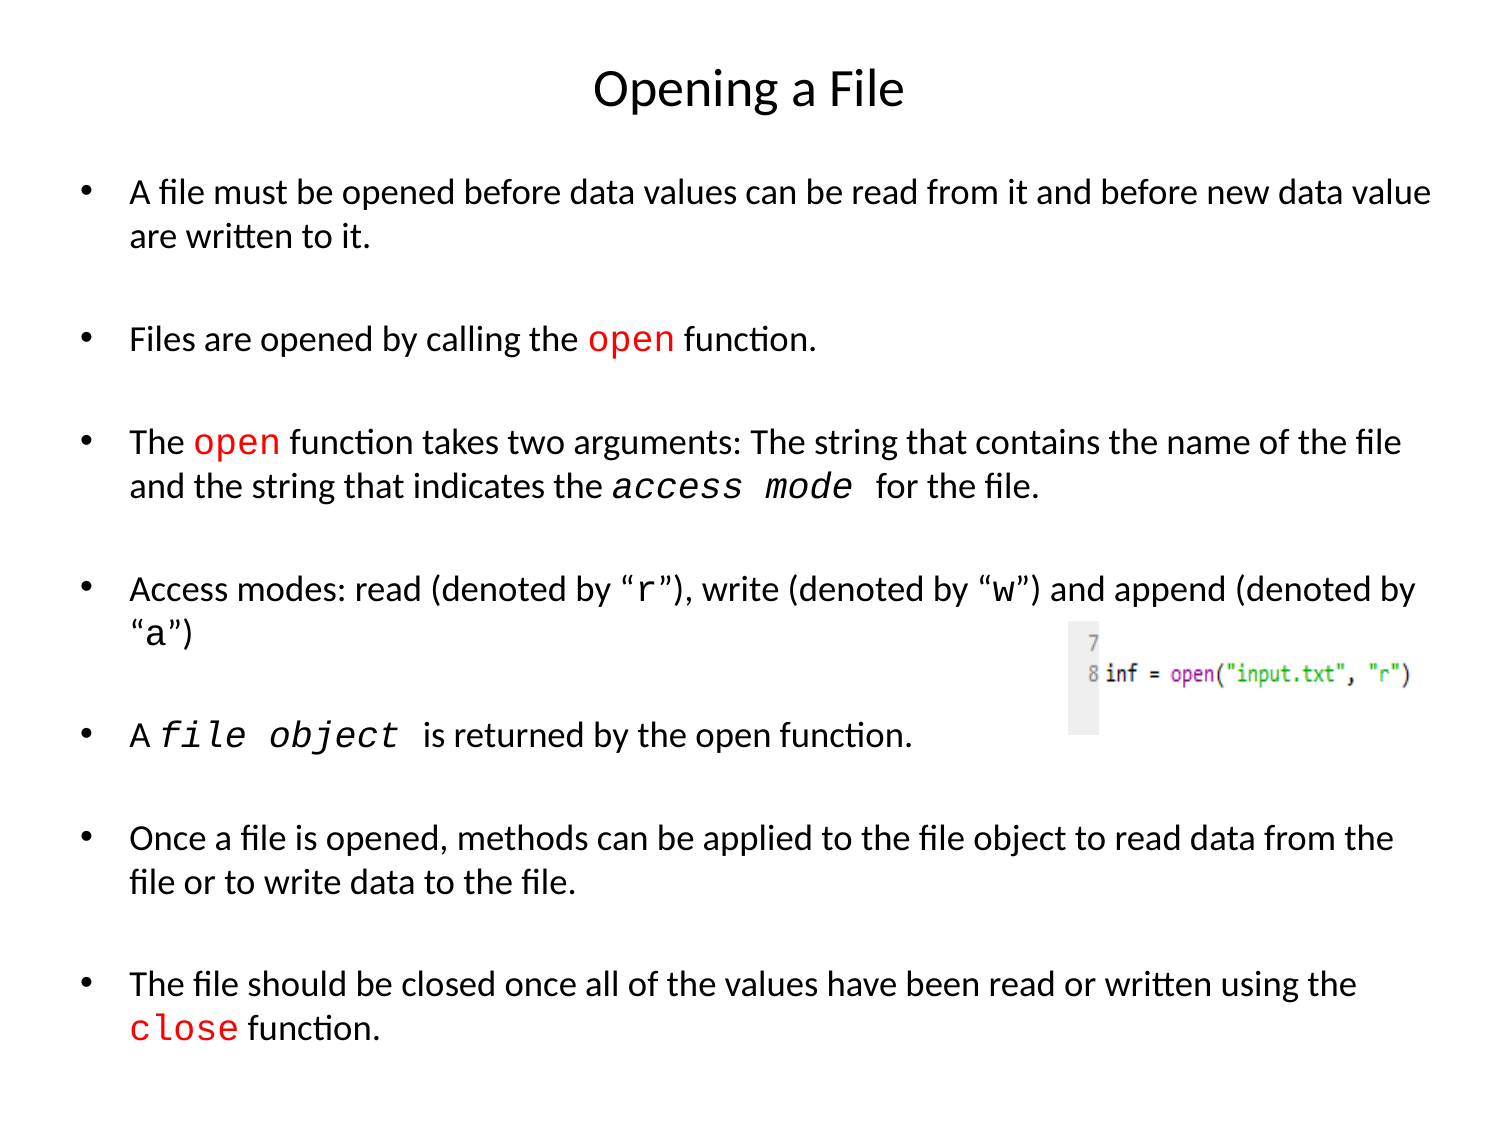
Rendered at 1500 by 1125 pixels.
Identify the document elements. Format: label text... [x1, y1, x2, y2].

title Opening a File [75, 45, 1425, 126]
list A file must be opened before data values can be read from it and before new data value are written to it. Files are opened by calling the open function. The open function takes two arguments: The string that contains the name of the file and the string that indicates the access mode for the file. Access modes: read (denoted by “r”), write (denoted by “w”) and append (denoted by “a”) A file object is returned by the open function. Once a file is opened, methods can be applied to the file object to read data from the file or to write data to the file. The file should be closed once all of the values have been read or written using the close function. [64, 160, 1459, 1071]
picture [1068, 621, 1469, 735]
